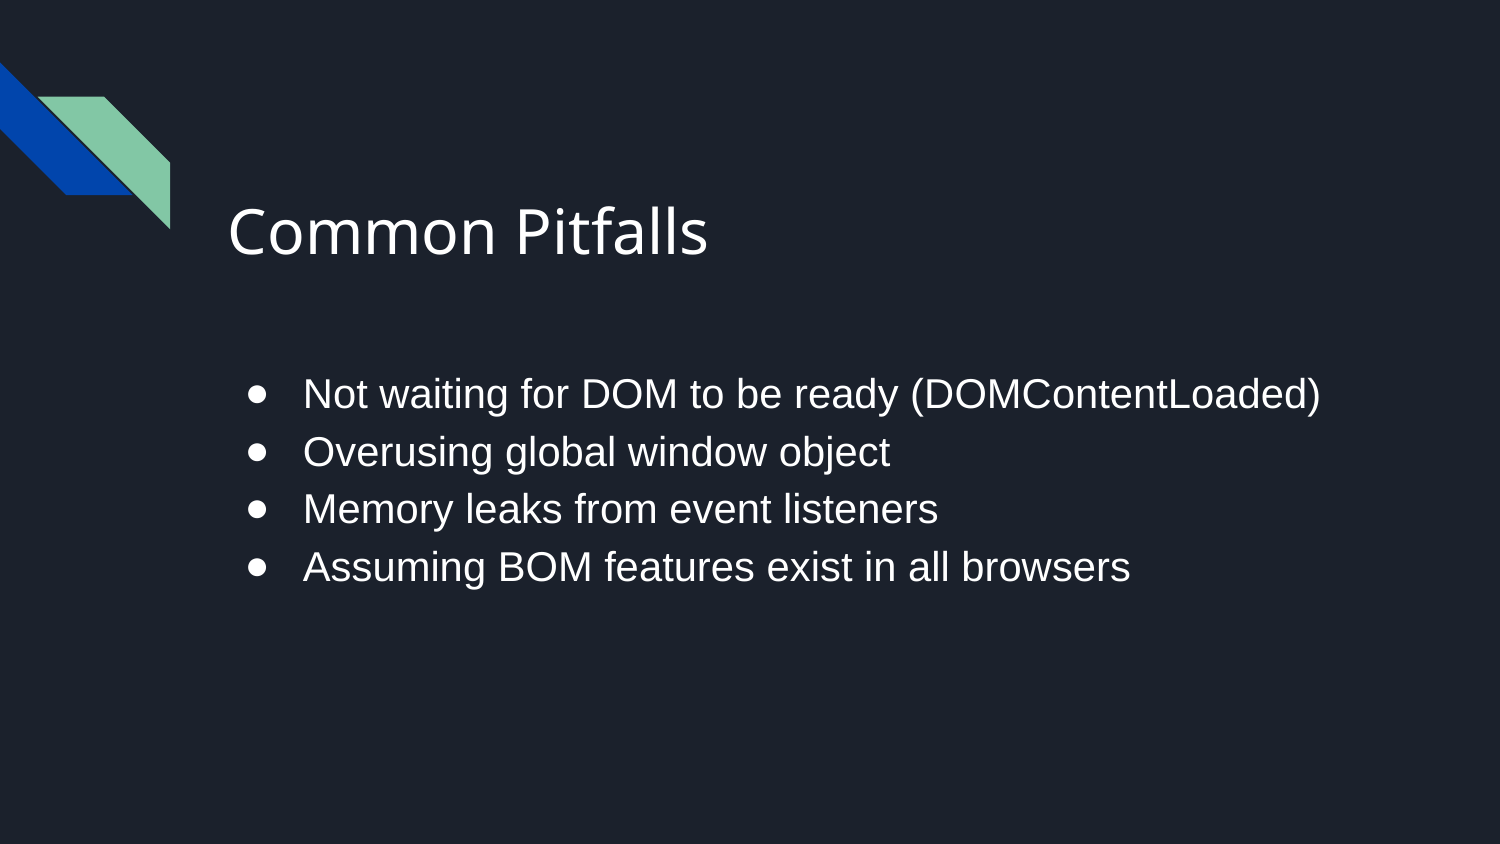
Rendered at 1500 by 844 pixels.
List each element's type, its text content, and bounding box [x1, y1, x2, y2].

title Common Pitfalls [212, 177, 1368, 327]
list Not waiting for DOM to be ready (DOMContentLoaded) Overusing global window object Memory leaks from event listeners Assuming BOM features exist in all browsers [212, 344, 1368, 823]
